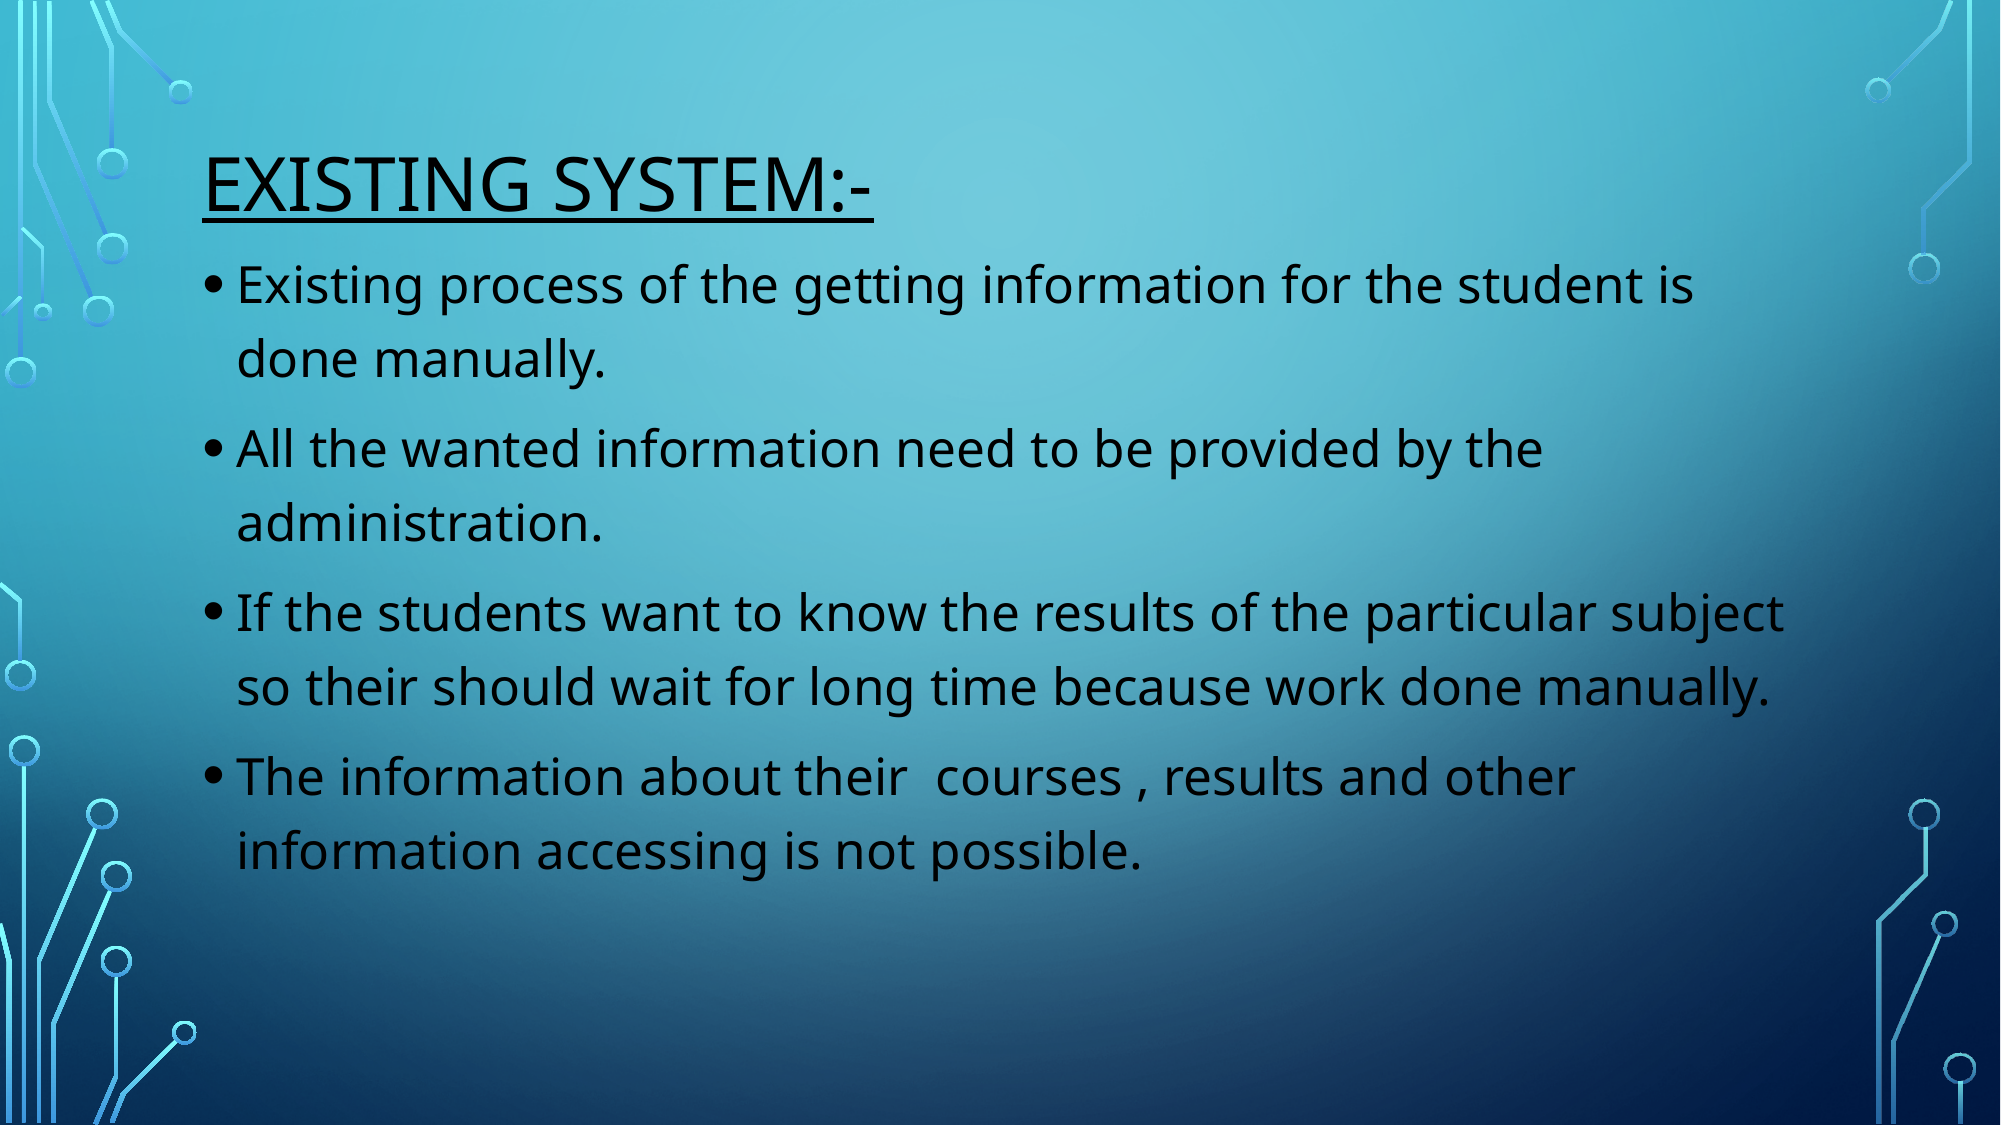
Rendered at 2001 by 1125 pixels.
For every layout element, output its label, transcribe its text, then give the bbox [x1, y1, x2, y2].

list Existing process of the getting information for the student is done manually. All the wanted information need to be provided by the administration. If the students want to know the results of the particular subject so their should wait for long time because work done manually. The information about their courses , results and other information accessing is not possible. [187, 232, 1813, 960]
title Existing system:- [187, 101, 1813, 232]
